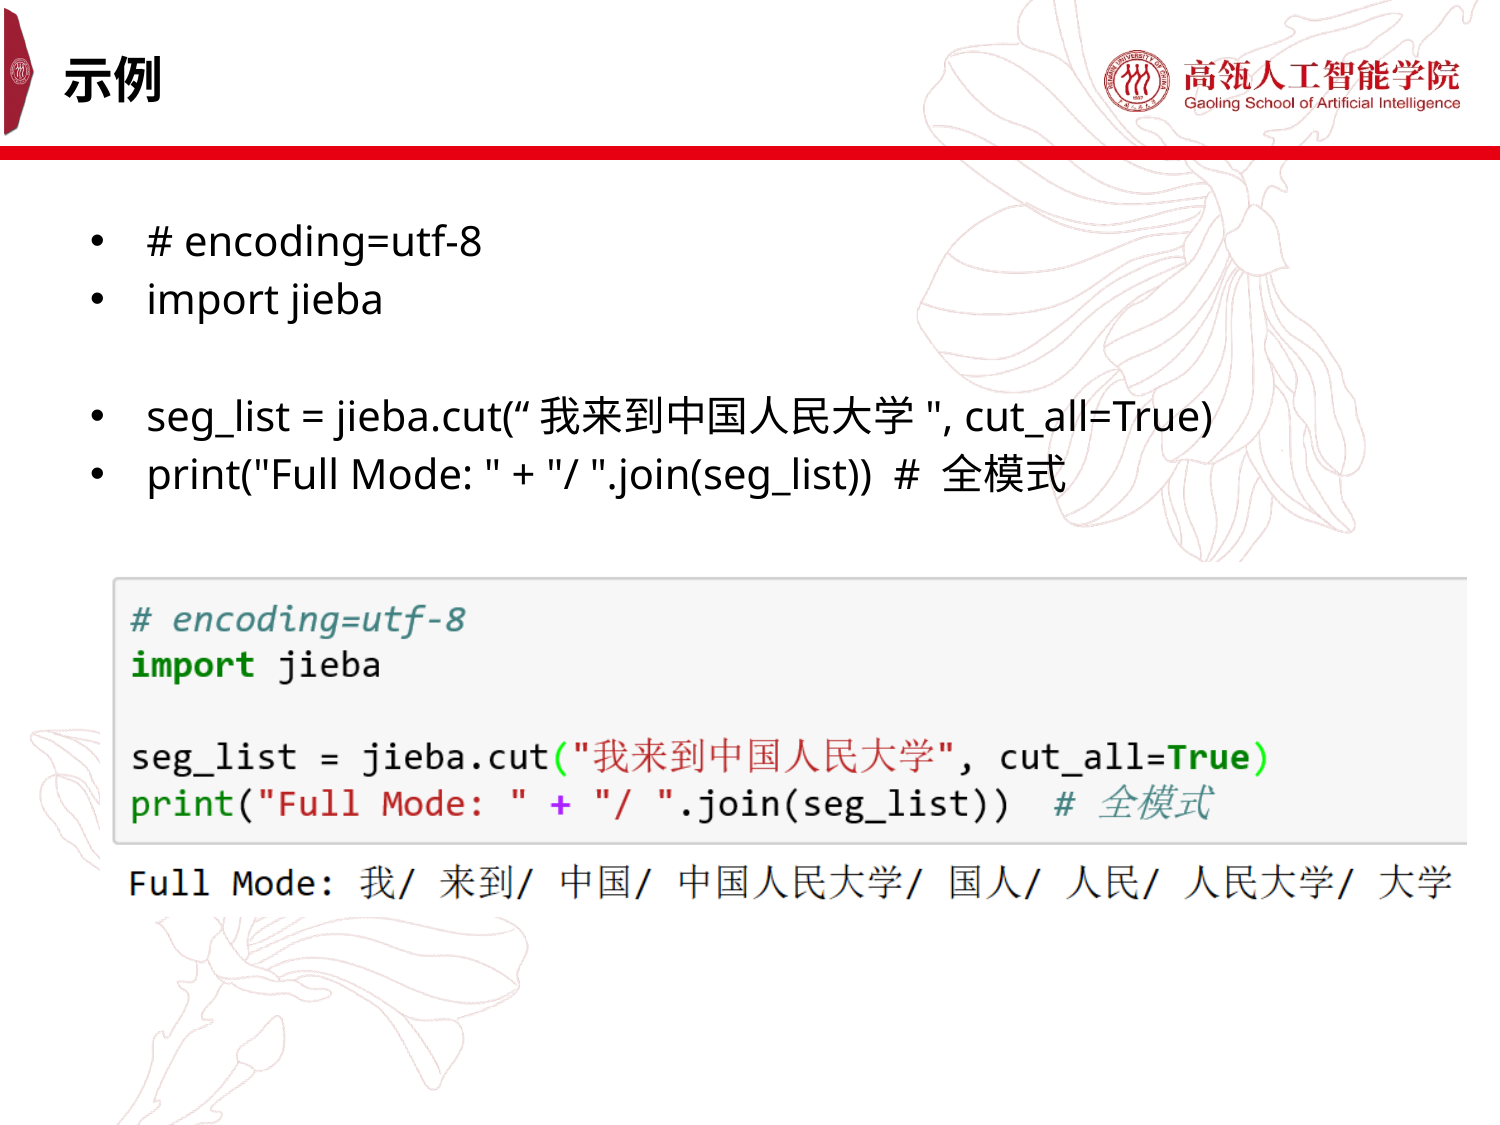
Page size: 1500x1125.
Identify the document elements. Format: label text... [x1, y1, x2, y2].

picture [100, 562, 1467, 918]
picture [4, 1, 36, 145]
title 示例 [48, 7, 1362, 150]
list # encoding=utf-8 import jieba seg_list = jieba.cut(“我来到中国人民大学", cut_all=True) print("Full Mode: " + "/ ".join(seg_list)) # 全模式 [75, 207, 1425, 1005]
picture [1362, 50, 1460, 112]
